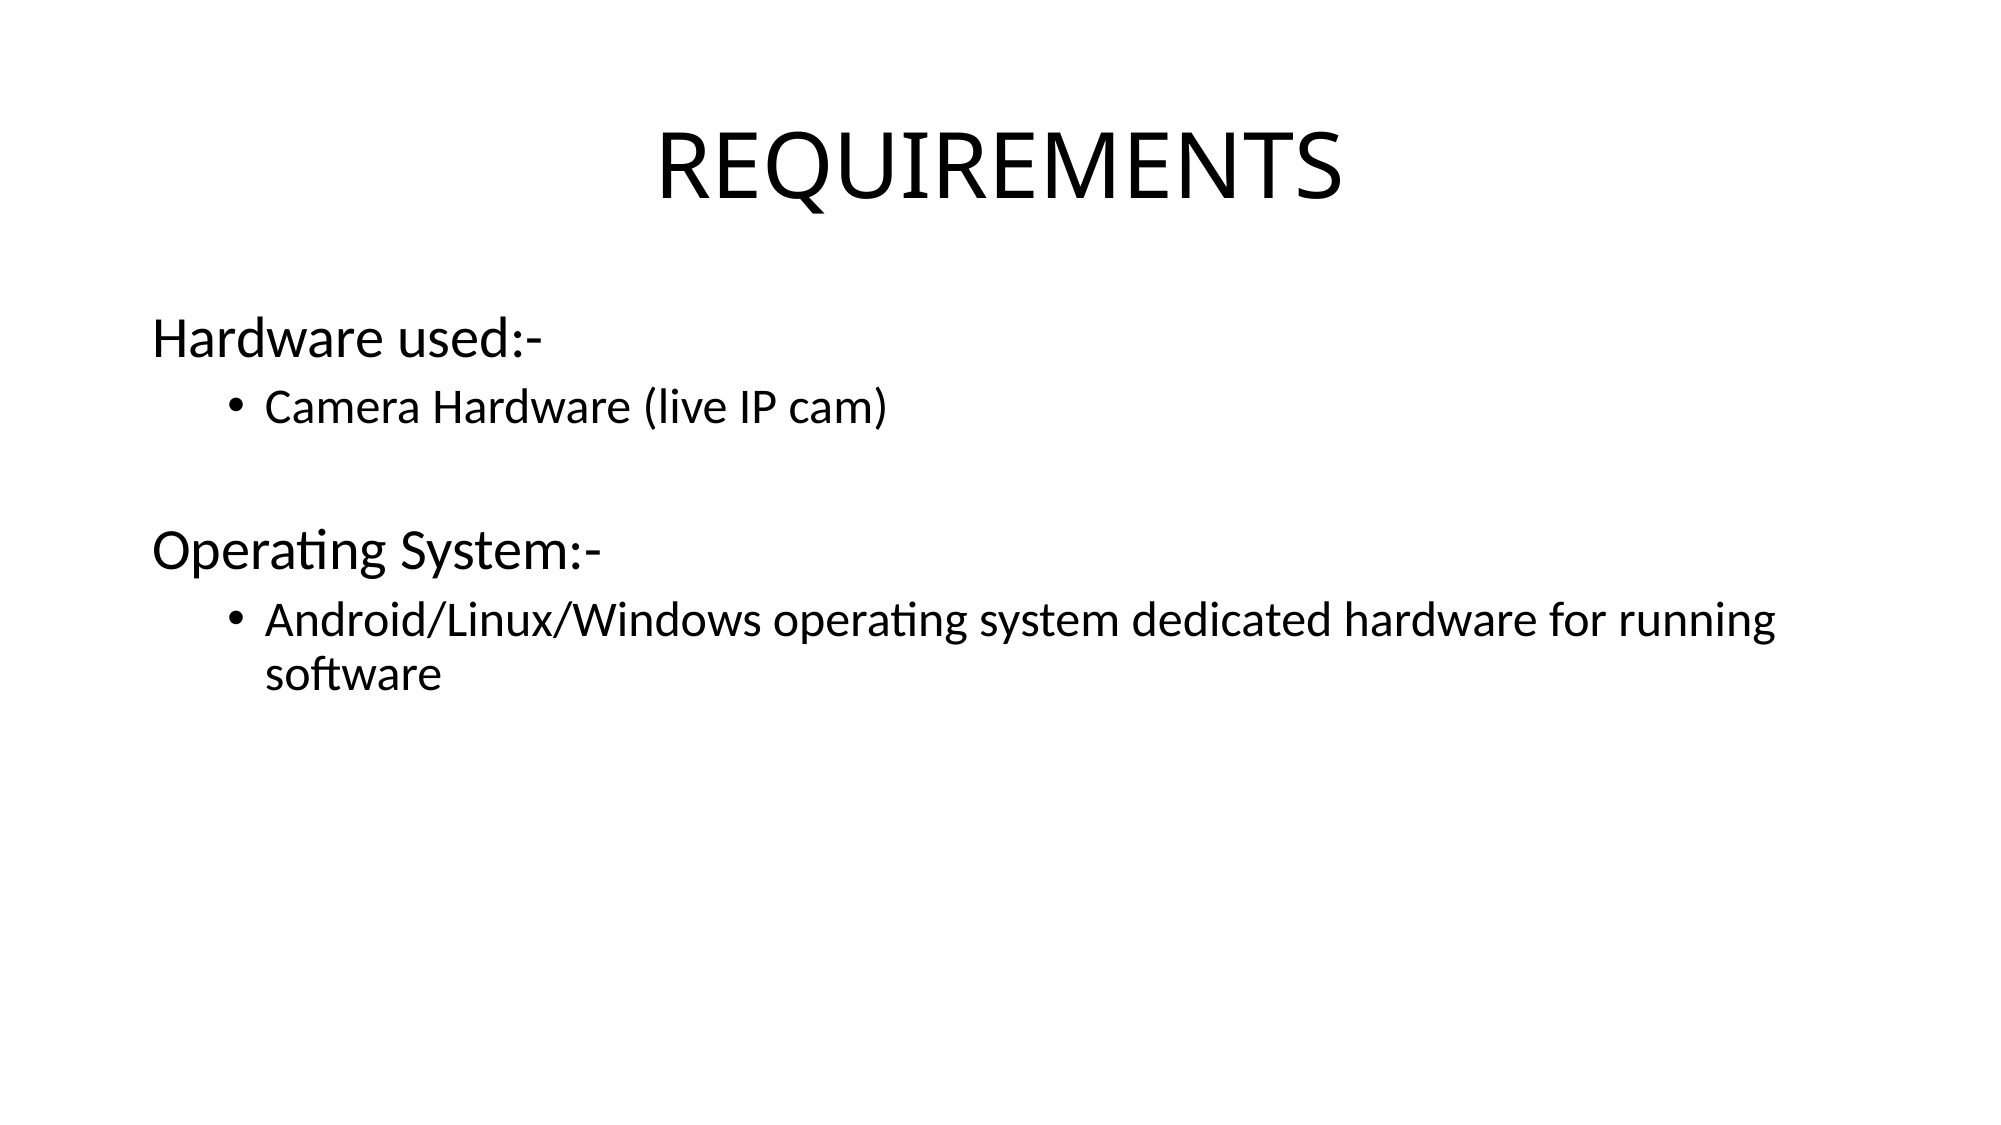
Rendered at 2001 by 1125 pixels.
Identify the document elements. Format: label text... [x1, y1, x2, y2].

title REQUIREMENTS [137, 59, 1863, 278]
list Hardware used:- Camera Hardware (live IP cam) Operating System:- Android/Linux/Windows operating system dedicated hardware for running software [137, 299, 1863, 1014]
